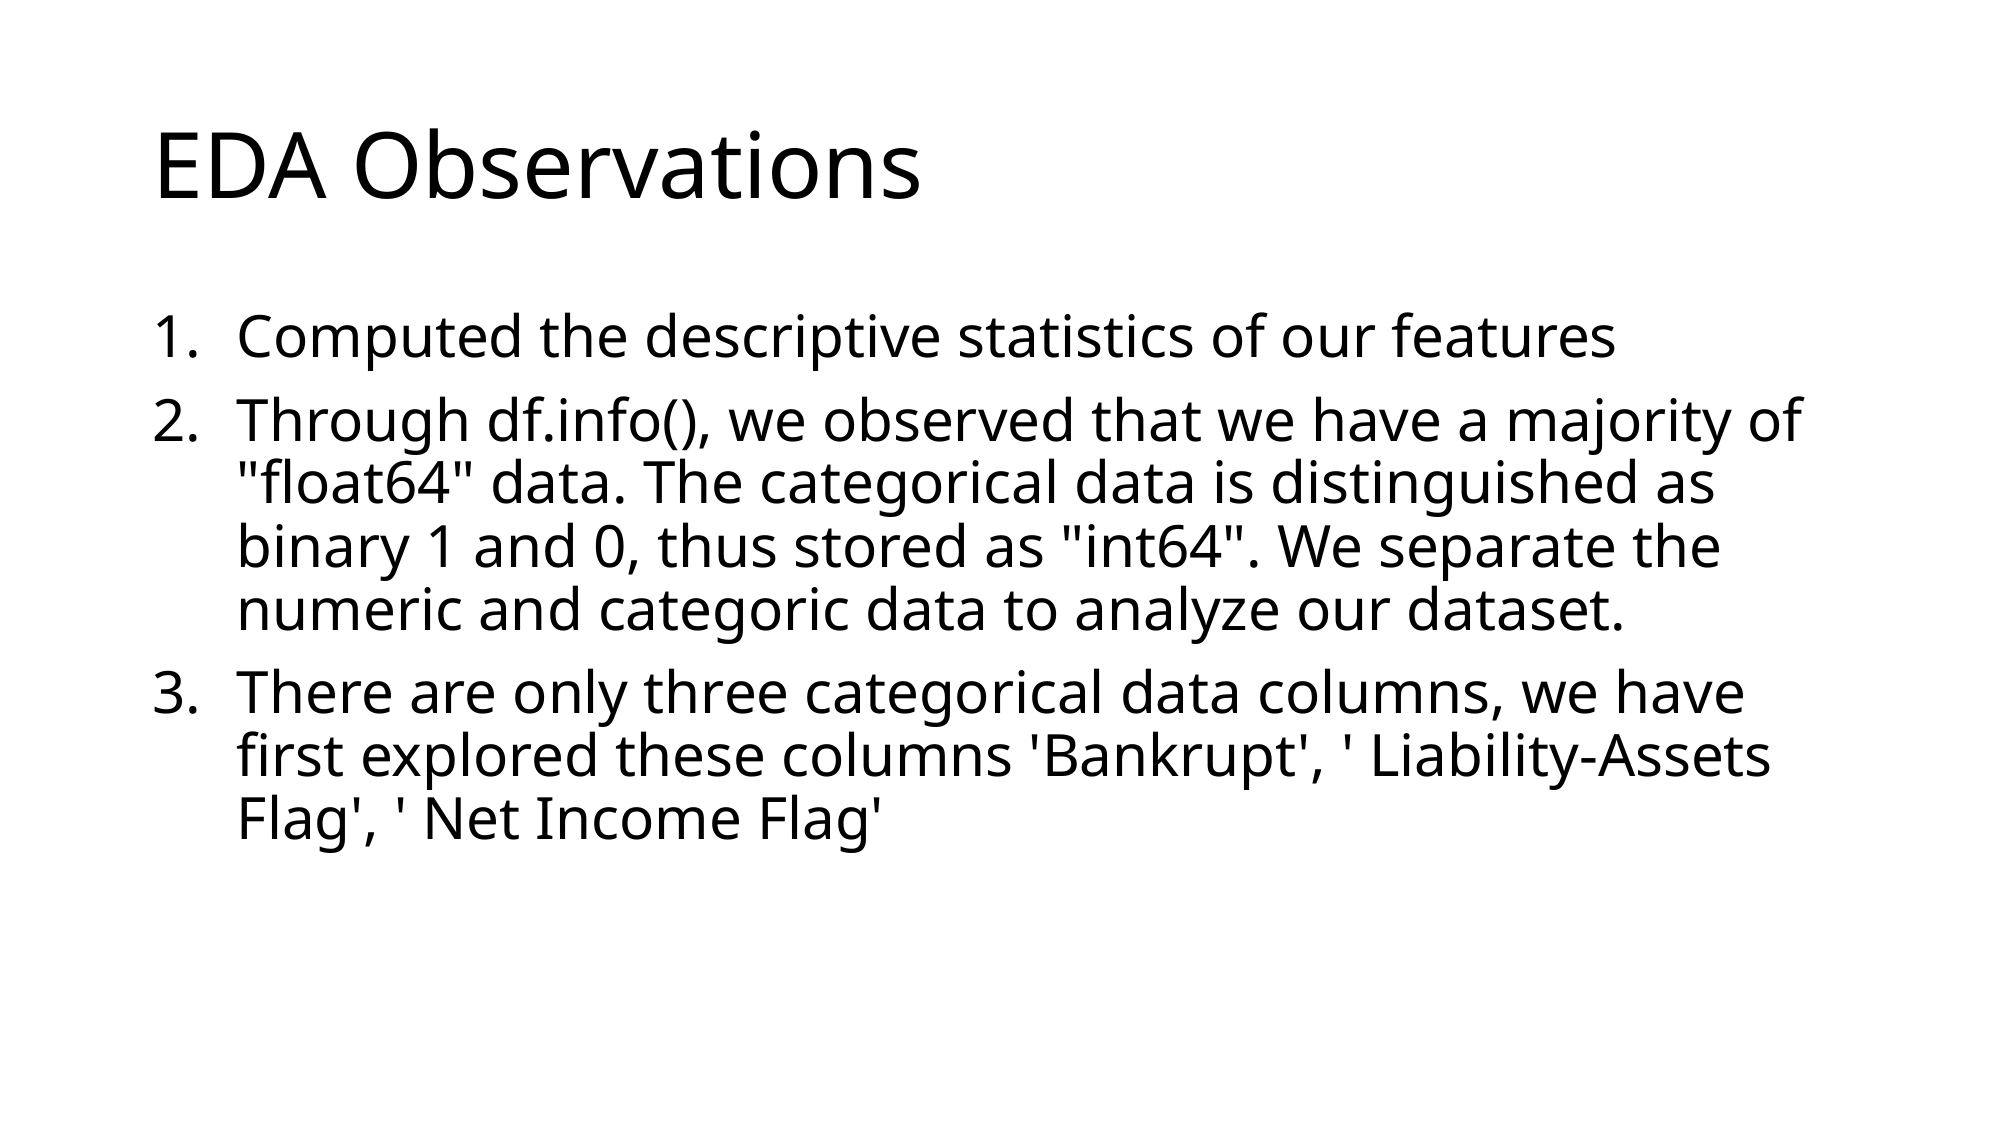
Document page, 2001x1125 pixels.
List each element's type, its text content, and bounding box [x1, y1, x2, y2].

list Computed the descriptive statistics of our features Through df.info(), we observed that we have a majority of "float64" data. The categorical data is distinguished as binary 1 and 0, thus stored as "int64". We separate the numeric and categoric data to analyze our dataset. There are only three categorical data columns, we have first explored these columns 'Bankrupt', ' Liability-Assets Flag', ' Net Income Flag' [137, 299, 1863, 1014]
title EDA Observations [137, 59, 1863, 278]
